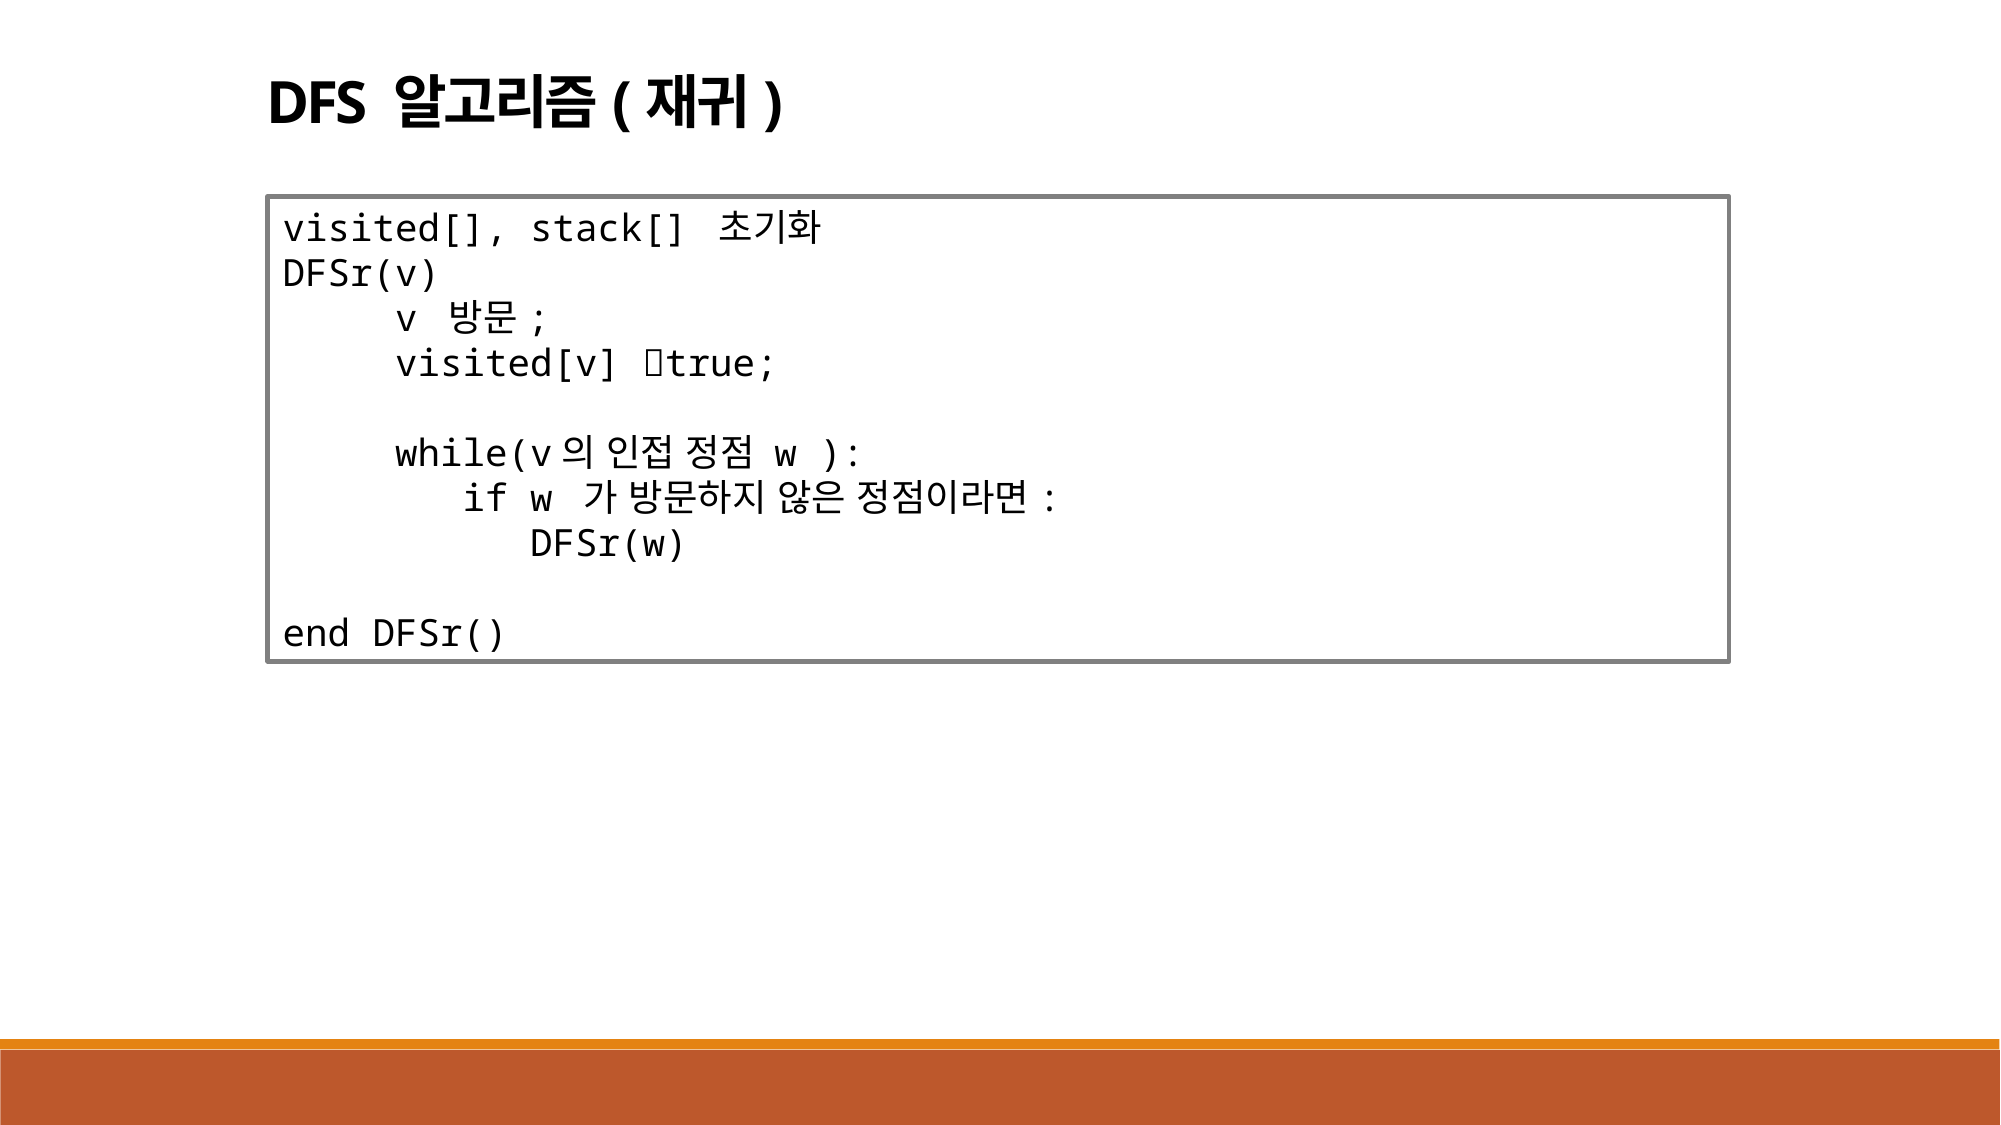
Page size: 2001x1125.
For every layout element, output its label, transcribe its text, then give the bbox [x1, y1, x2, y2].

text_box visited[], stack[] 초기화 DFSr(v) v 방문; visited[v] true; while(v의 인접 정점 w ): if w 가 방문하지 않은 정점이라면: DFSr(w) end DFSr() [267, 196, 1730, 662]
text_box DFS 알고리즘(재귀) [266, 65, 1730, 136]
